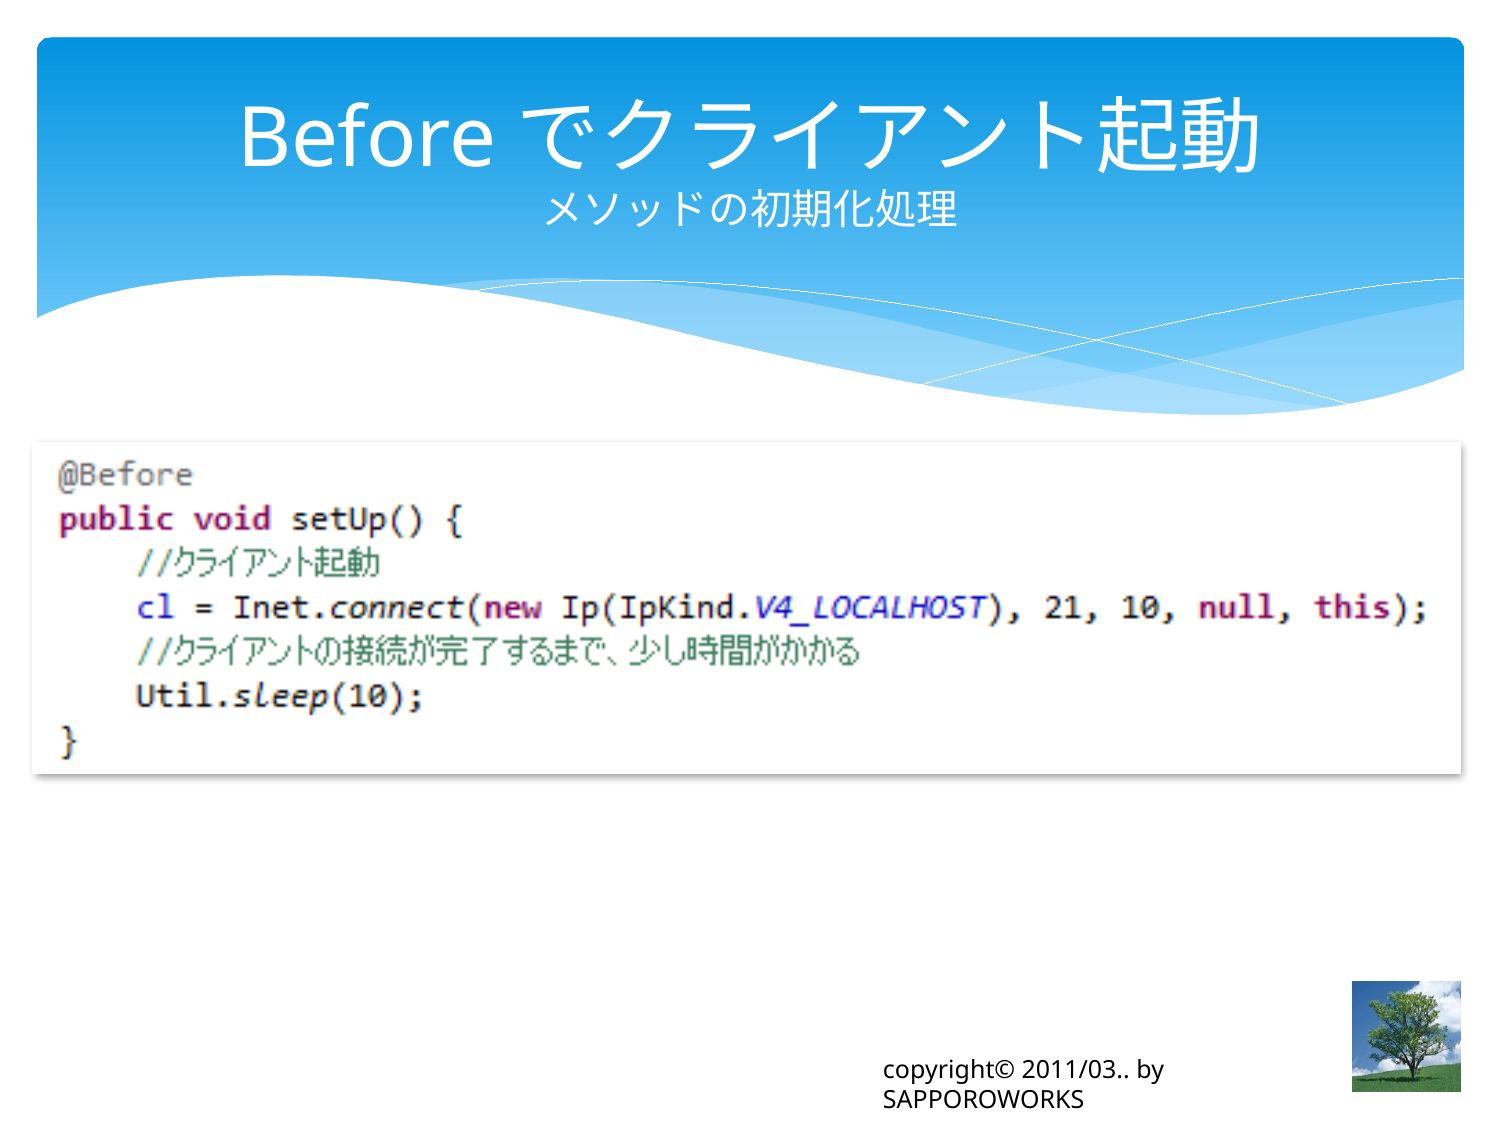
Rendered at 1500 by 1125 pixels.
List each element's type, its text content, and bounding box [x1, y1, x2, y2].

picture [32, 442, 1461, 774]
text_box copyright© 2011/03.. by SAPPOROWORKS [868, 1046, 1353, 1121]
picture [1352, 981, 1461, 1092]
title Beforeでクライアント起動 メソッドの初期化処理 [75, 55, 1425, 261]
